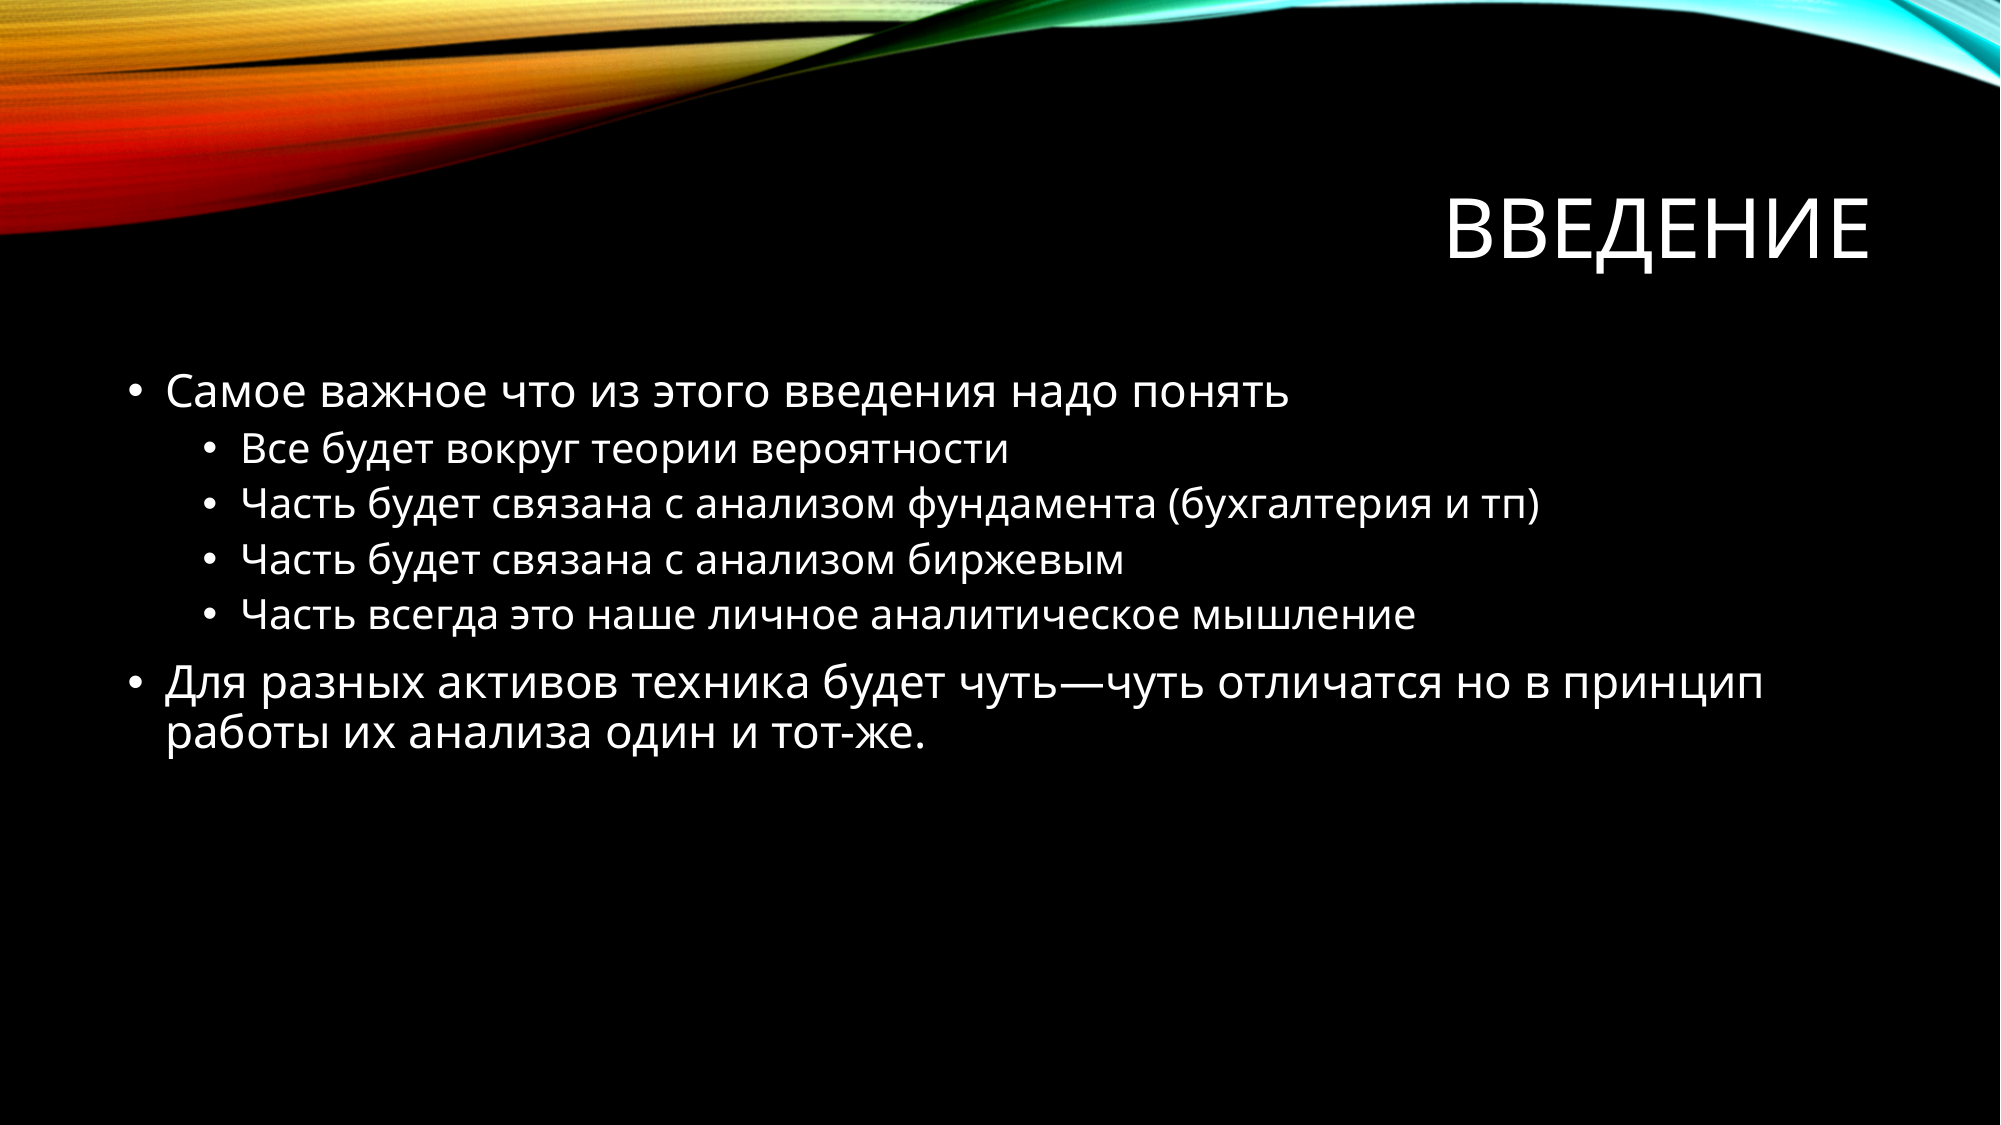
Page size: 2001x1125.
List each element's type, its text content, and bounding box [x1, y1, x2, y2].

picture [0, 0, 2000, 237]
list Самое важное что из этого введения надо понять Все будет вокруг теории вероятности Часть будет связана с анализом фундамента (бухгалтерия и тп) Часть будет связана с анализом биржевым Часть всегда это наше личное аналитическое мышление Для разных активов техника будет чуть—чуть отличатся но в принцип работы их анализа один и тот-же. [112, 360, 1888, 1021]
title ВВЕДЕНИЕ [474, 125, 1888, 338]
